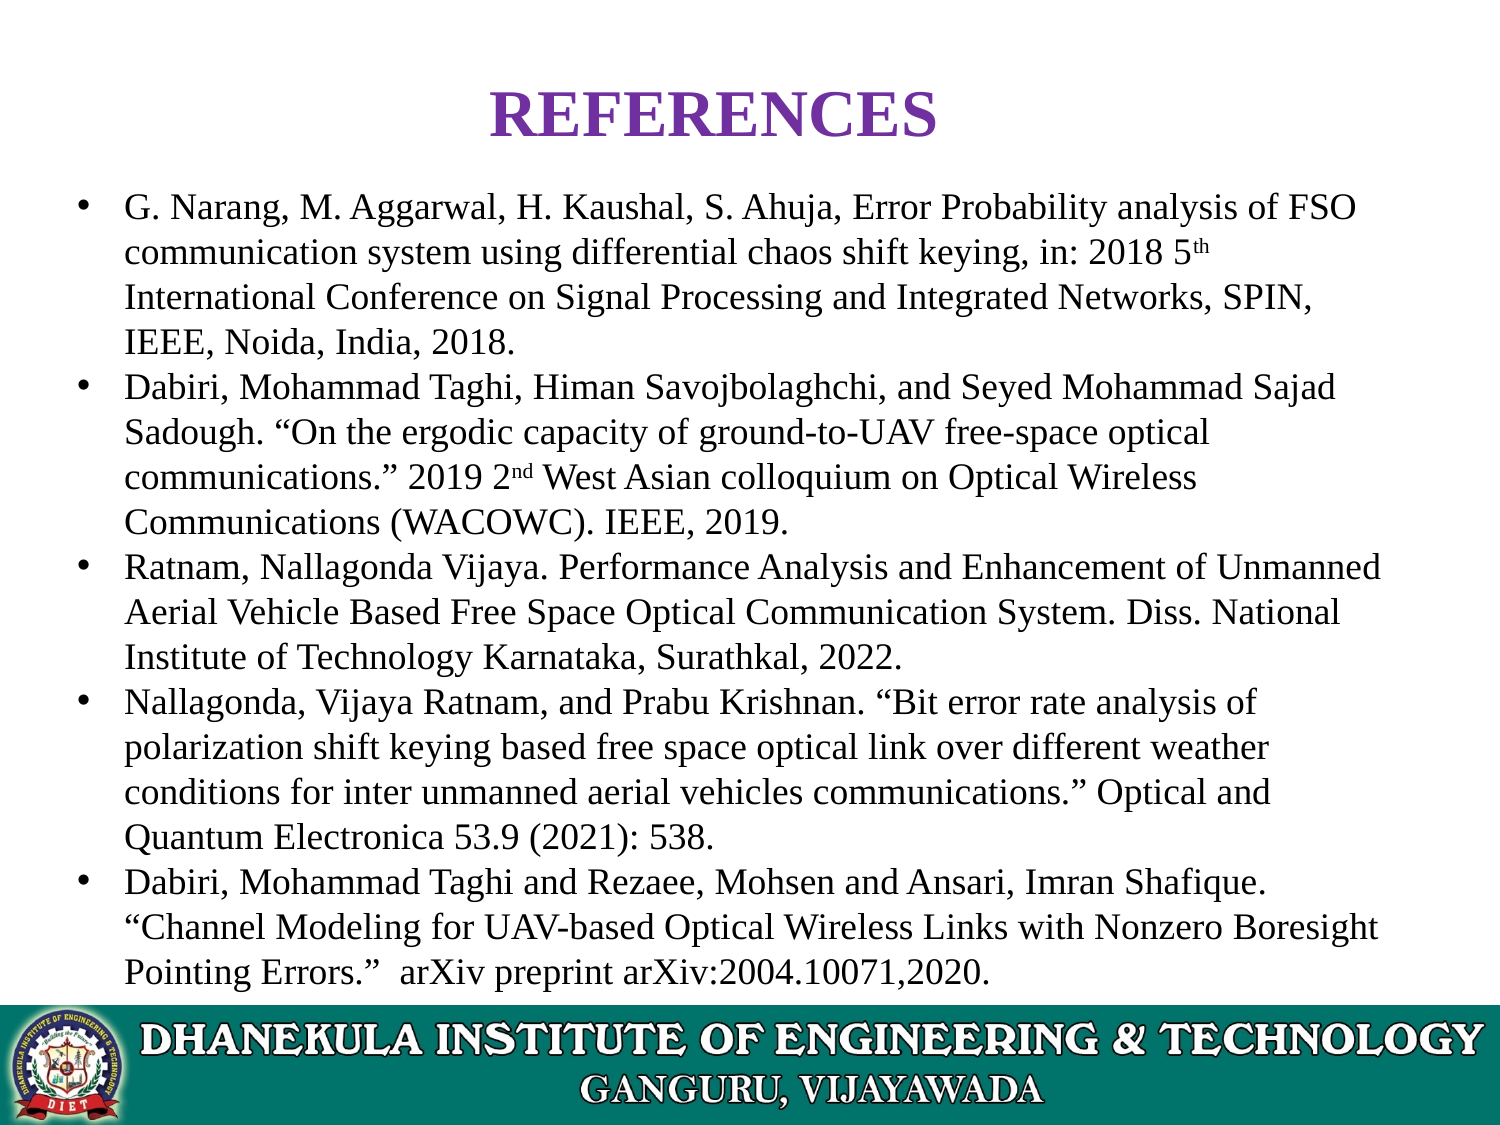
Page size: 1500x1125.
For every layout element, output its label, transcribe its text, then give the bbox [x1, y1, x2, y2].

text_box G. Narang, M. Aggarwal, H. Kaushal, S. Ahuja, Error Probability analysis of FSO communication system using differential chaos shift keying, in: 2018 5th International Conference on Signal Processing and Integrated Networks, SPIN, IEEE, Noida, India, 2018. Dabiri, Mohammad Taghi, Himan Savojbolaghchi, and Seyed Mohammad Sajad Sadough. “On the ergodic capacity of ground-to-UAV free-space optical communications.” 2019 2nd West Asian colloquium on Optical Wireless Communications (WACOWC). IEEE, 2019. Ratnam, Nallagonda Vijaya. Performance Analysis and Enhancement of Unmanned Aerial Vehicle Based Free Space Optical Communication System. Diss. National Institute of Technology Karnataka, Surathkal, 2022. Nallagonda, Vijaya Ratnam, and Prabu Krishnan. “Bit error rate analysis of polarization shift keying based free space optical link over different weather conditions for inter unmanned aerial vehicles communications.” Optical and Quantum Electronica 53.9 (2021): 538. Dabiri, Mohammad Taghi and Rezaee, Mohsen and Ansari, Imran Shafique. “Channel Modeling for UAV-based Optical Wireless Links with Nonzero Boresight Pointing Errors.” arXiv preprint arXiv:2004.10071,2020. [62, 174, 1413, 1095]
text_box REFERENCES [474, 62, 1500, 158]
picture [0, 1005, 1500, 1125]
